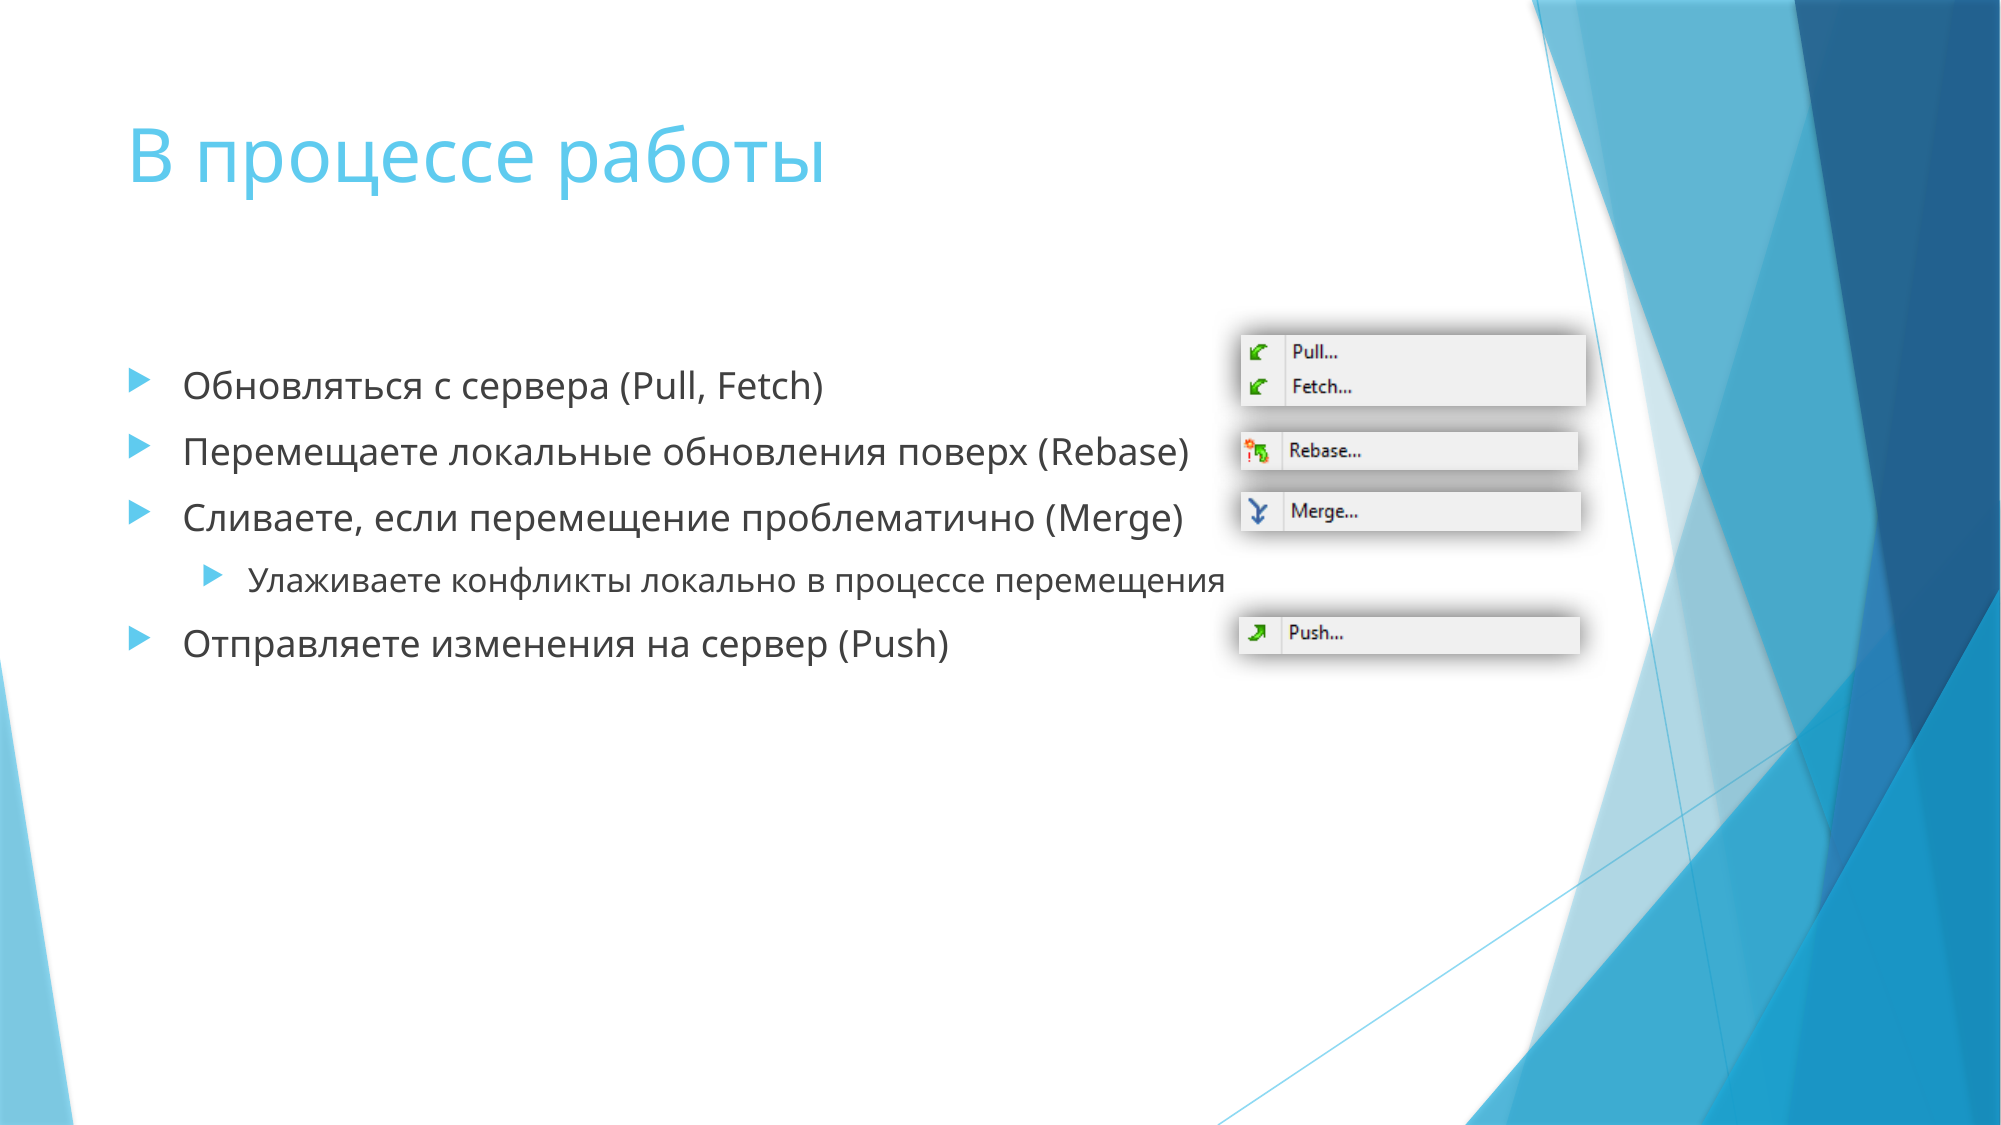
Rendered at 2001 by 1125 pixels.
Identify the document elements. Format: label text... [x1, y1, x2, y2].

picture [1241, 431, 1579, 471]
picture [1241, 492, 1582, 531]
picture [1241, 334, 1586, 407]
title В процессе работы [111, 99, 1522, 317]
picture [1238, 616, 1581, 654]
list Обновляться с сервера (Pull, Fetch) Перемещаете локальные обновления поверх (Rebase) Сливаете, если перемещение проблематично (Merge) Улаживаете конфликты локально в процессе перемещения Отправляете изменения на сервер (Push) [111, 354, 1522, 992]
